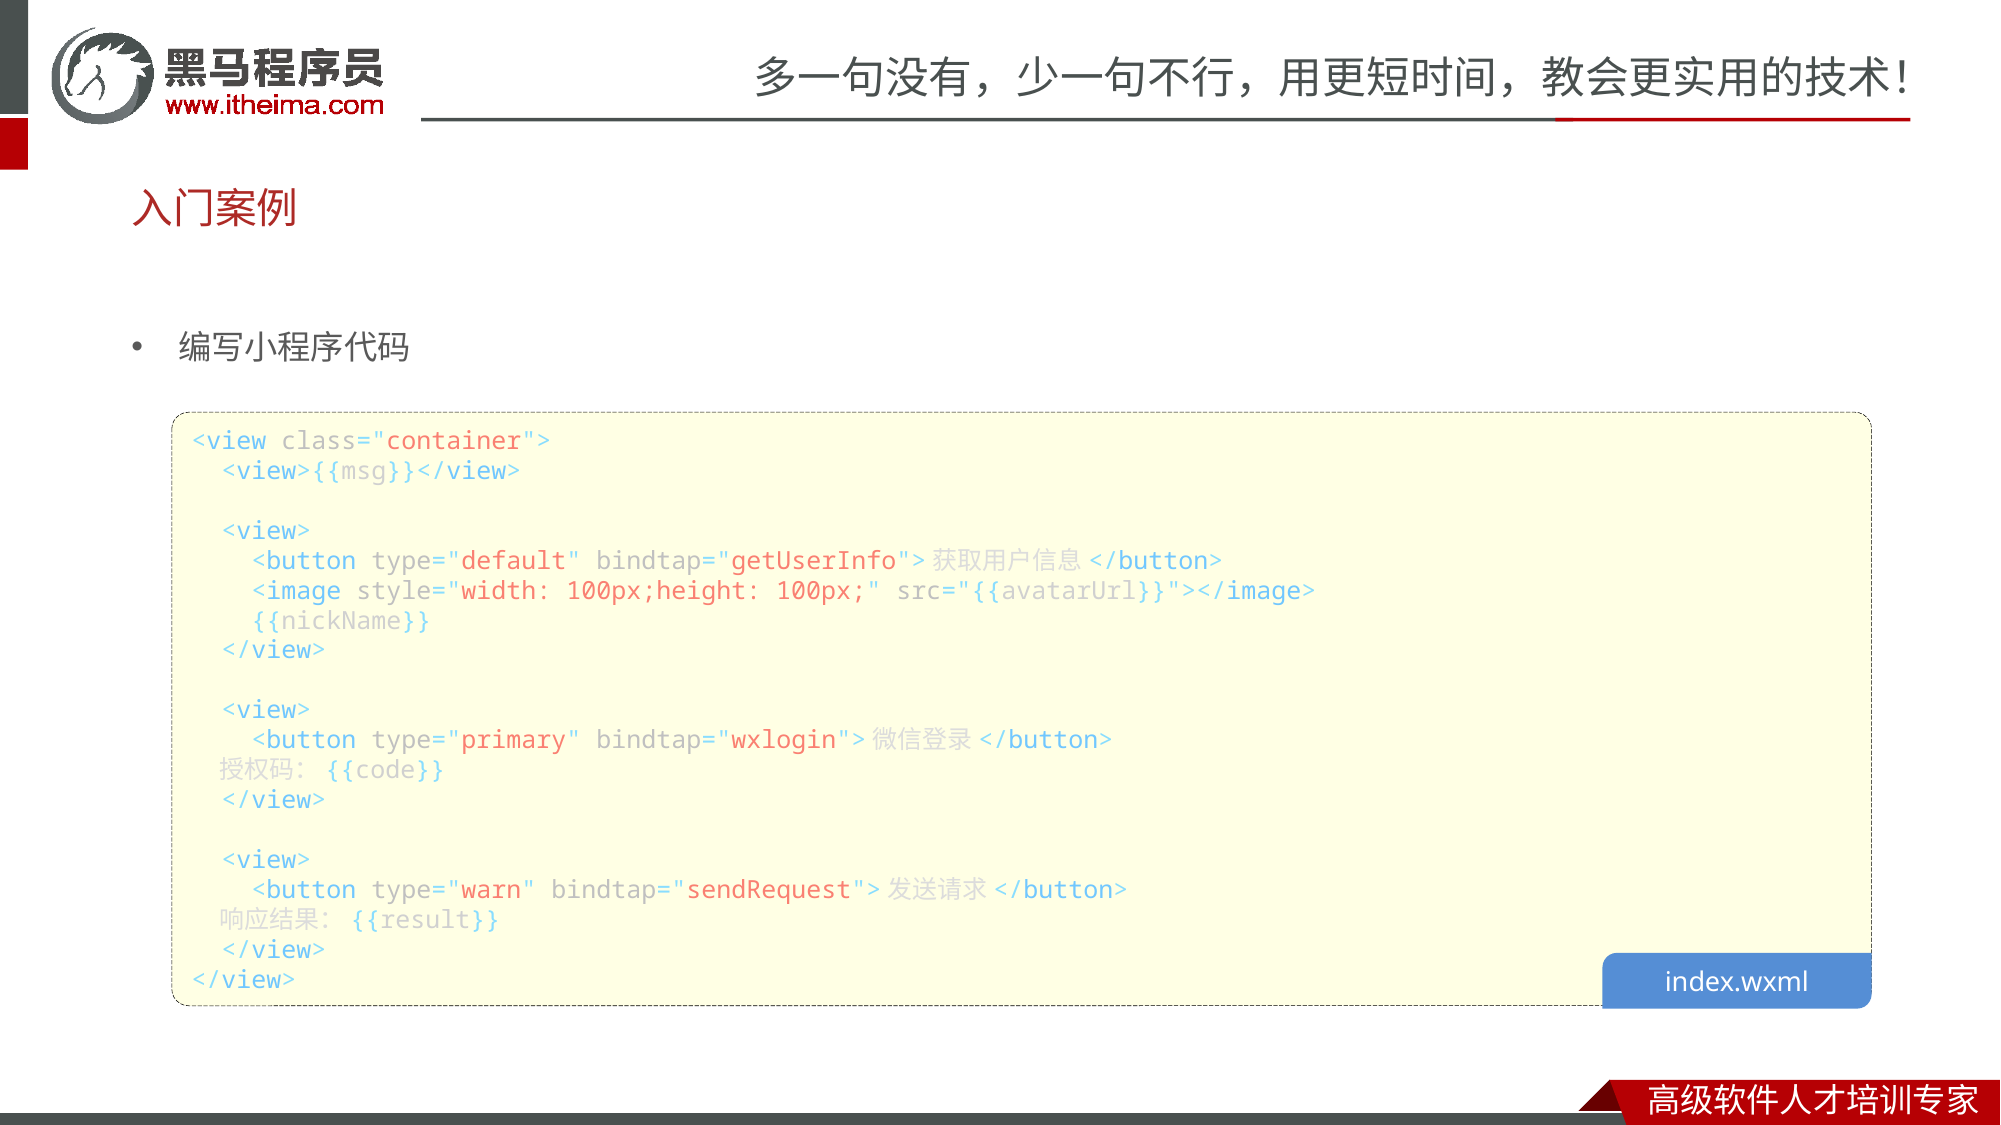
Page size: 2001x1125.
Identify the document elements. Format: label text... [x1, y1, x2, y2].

text_box 编写小程序代码 [116, 278, 1807, 374]
picture [50, 26, 384, 125]
text_box index.wxml [1600, 950, 1874, 1011]
text_box <view class="container"> <view>{{msg}}</view> <view> <button type="default" bindtap="getUserInfo">获取用户信息</button> <image style="width: 100px;height: 100px;" src="{{avatarUrl}}"></image> {{nickName}} </view> <view> <button type="primary" bindtap="wxlogin">微信登录</button> 授权码：{{code}} </view> <view> <button type="warn" bindtap="sendRequest">发送请求</button> 响应结果：{{result}} </view> </view> [171, 412, 1872, 1006]
title 入门案例 [116, 164, 1872, 250]
